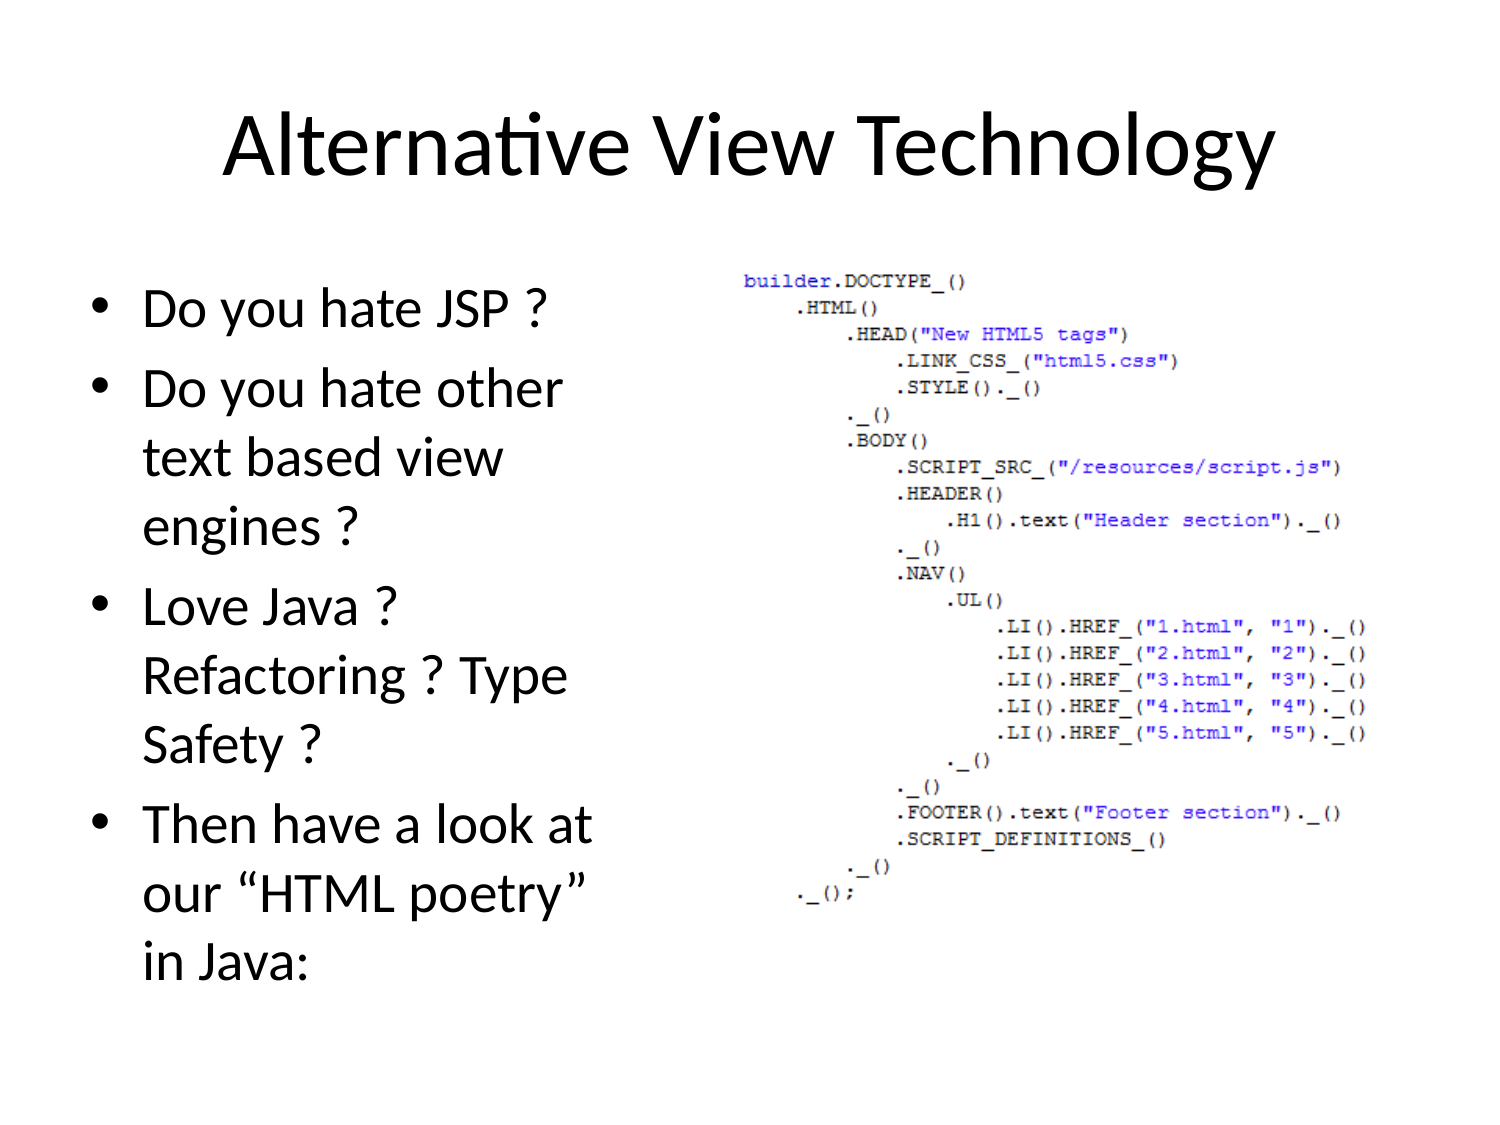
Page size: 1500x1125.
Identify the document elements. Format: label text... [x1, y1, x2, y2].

title Alternative View Technology [75, 45, 1425, 233]
picture [737, 266, 1373, 915]
list Do you hate JSP ? Do you hate other text based view engines ? Love Java ? Refactoring ? Type Safety ? Then have a look at our “HTML poetry” in Java: [75, 262, 632, 1005]
